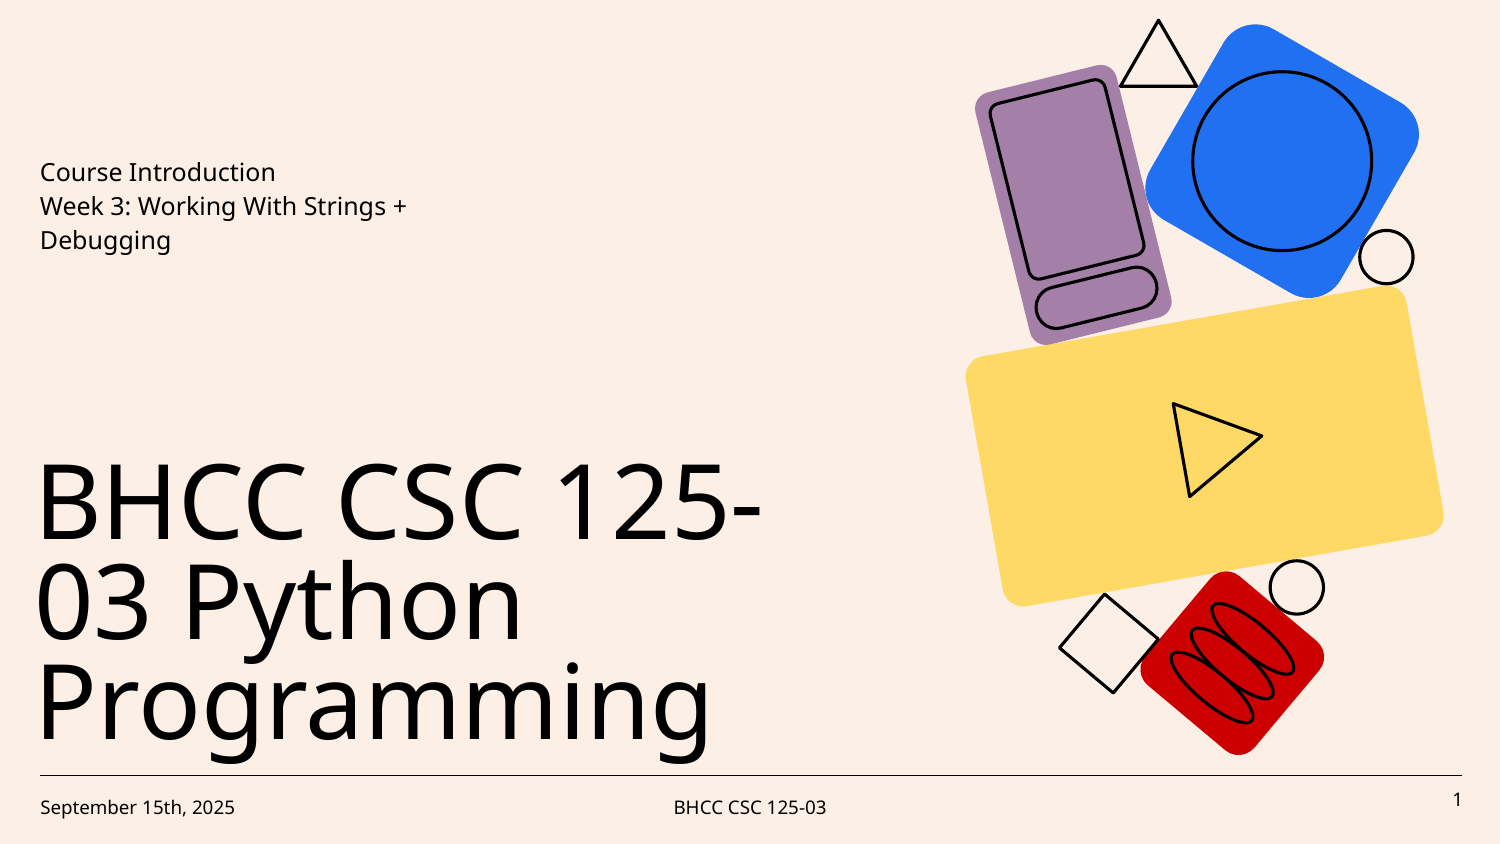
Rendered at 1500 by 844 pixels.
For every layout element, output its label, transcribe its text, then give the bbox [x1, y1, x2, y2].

list BHCC CSC 125-03 [627, 777, 873, 828]
title BHCC CSC 125-03 Python Programming [19, 444, 891, 751]
slide_number ‹#› [1388, 775, 1478, 827]
subtitle Course Introduction Week 3: Working With Strings + Debugging [25, 136, 442, 288]
list September 15th, 2025 [25, 777, 315, 828]
